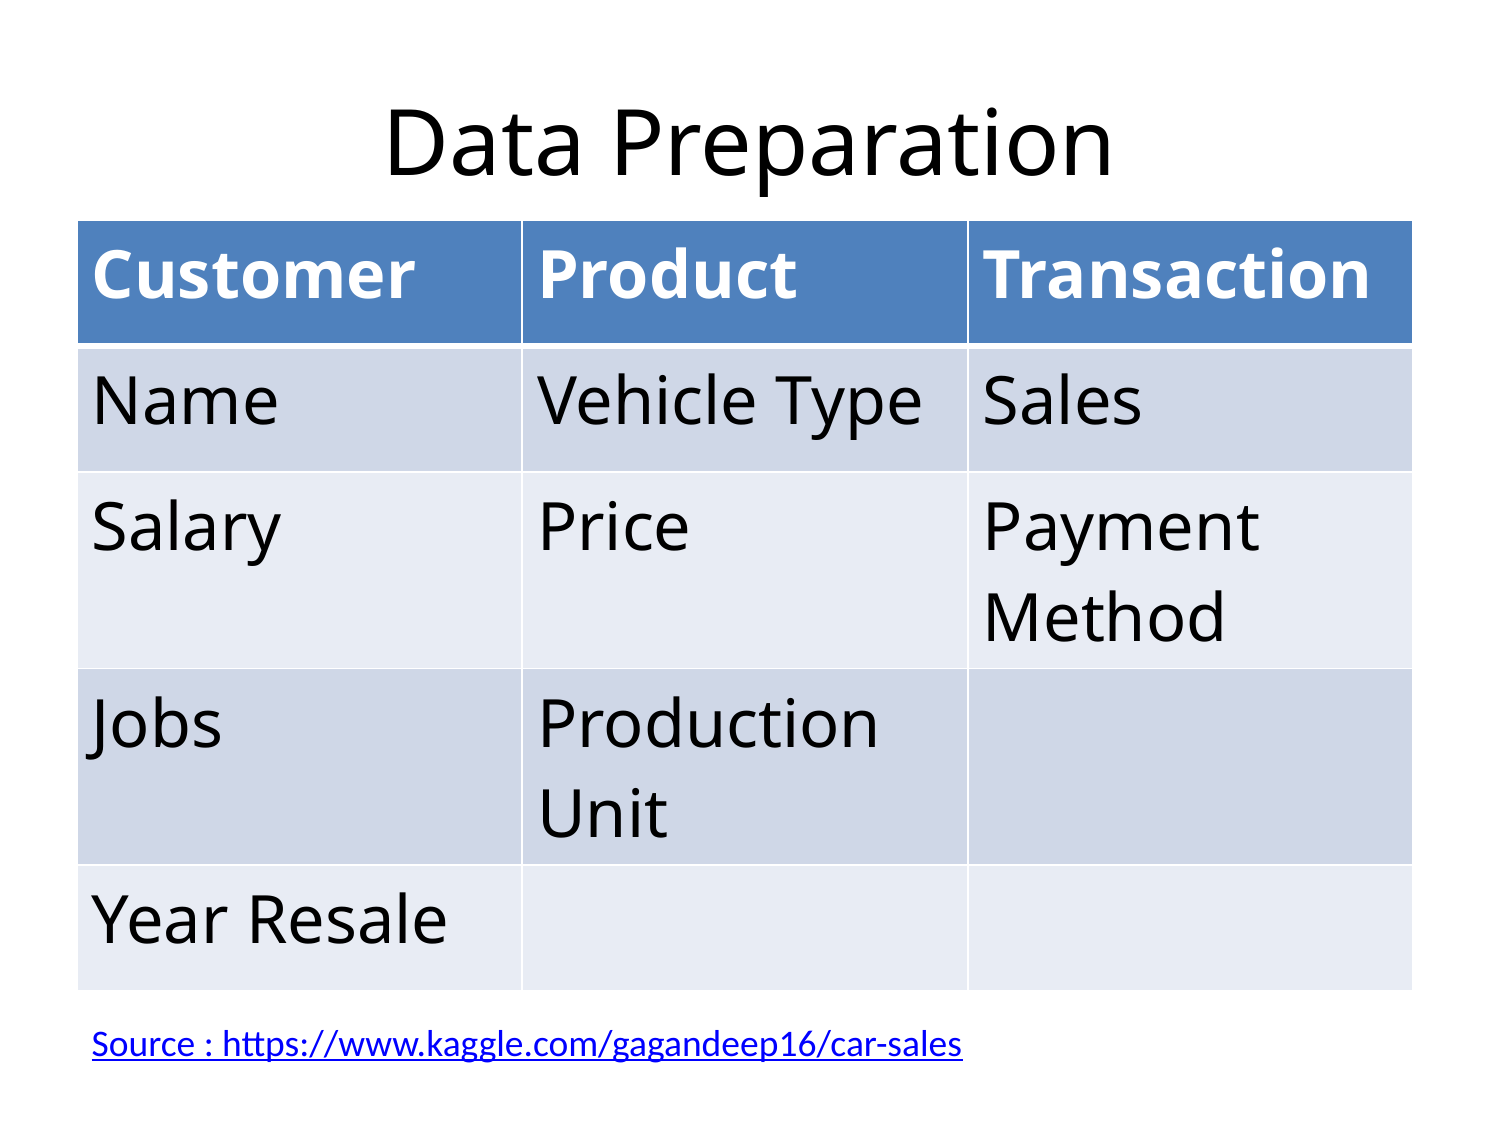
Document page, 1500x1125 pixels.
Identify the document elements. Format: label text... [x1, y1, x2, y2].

table_cell Vehicle Type [523, 349, 967, 471]
table_cell [523, 866, 967, 990]
table_cell Price [523, 473, 967, 668]
table_header Product [523, 221, 967, 343]
table_header Transaction [969, 221, 1412, 343]
title Data Preparation [75, 45, 1425, 233]
table_cell Salary [78, 473, 521, 668]
table_cell [969, 669, 1412, 864]
table_header Customer [78, 221, 521, 343]
table_cell Year Resale [78, 866, 521, 990]
table_cell [969, 866, 1412, 990]
table_cell Payment Method [969, 473, 1412, 668]
table_cell Production Unit [523, 669, 967, 864]
text_box Source : https://www.kaggle.com/gagandeep16/car-sales [76, 1011, 1105, 1072]
table_cell Jobs [78, 669, 521, 864]
table_cell Sales [969, 349, 1412, 471]
table_cell Name [78, 349, 521, 471]
